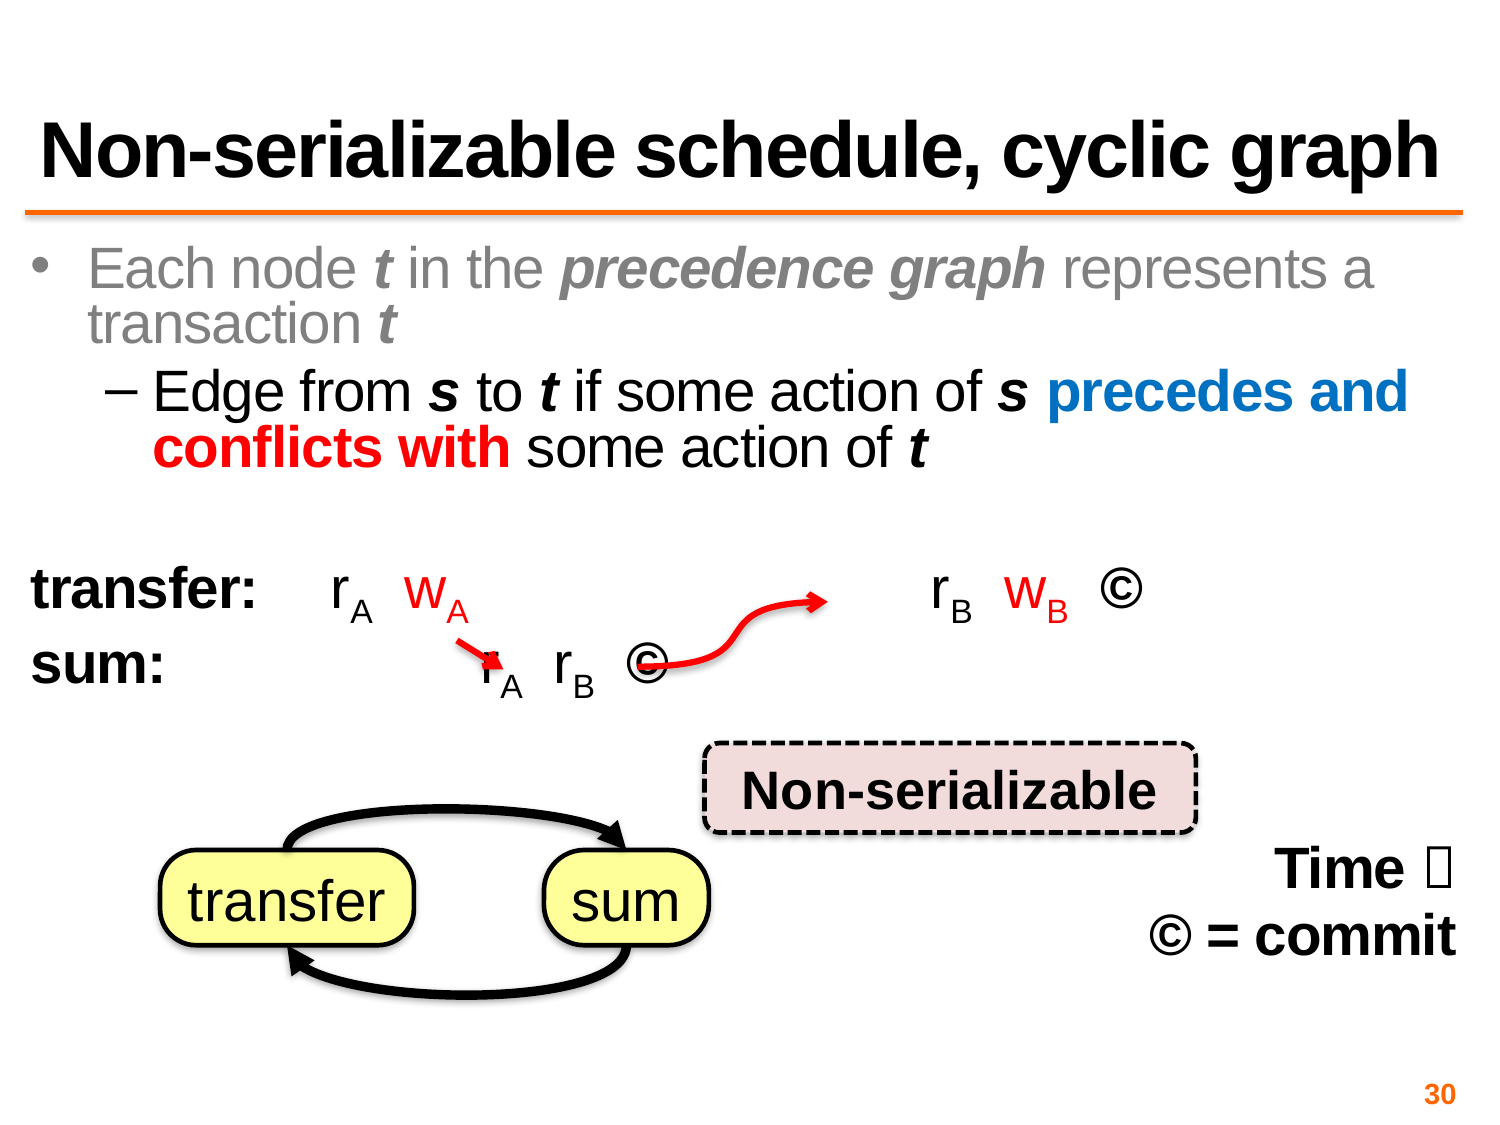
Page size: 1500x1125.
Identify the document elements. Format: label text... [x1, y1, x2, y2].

slide_number 30 [1112, 1074, 1463, 1110]
list Each node t in the precedence graph represents a transaction t Edge from s to t if some action of s precedes and conflicts with some action of t transfer: rA wA rB wB © sum: rA rB © Time  © = commit [24, 237, 1463, 1063]
text_box Non-serializable [834, 742, 1197, 834]
title Non-serializable schedule, cyclic graph [24, 24, 1463, 201]
text_box transfer [159, 849, 282, 947]
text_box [287, 601, 829, 947]
